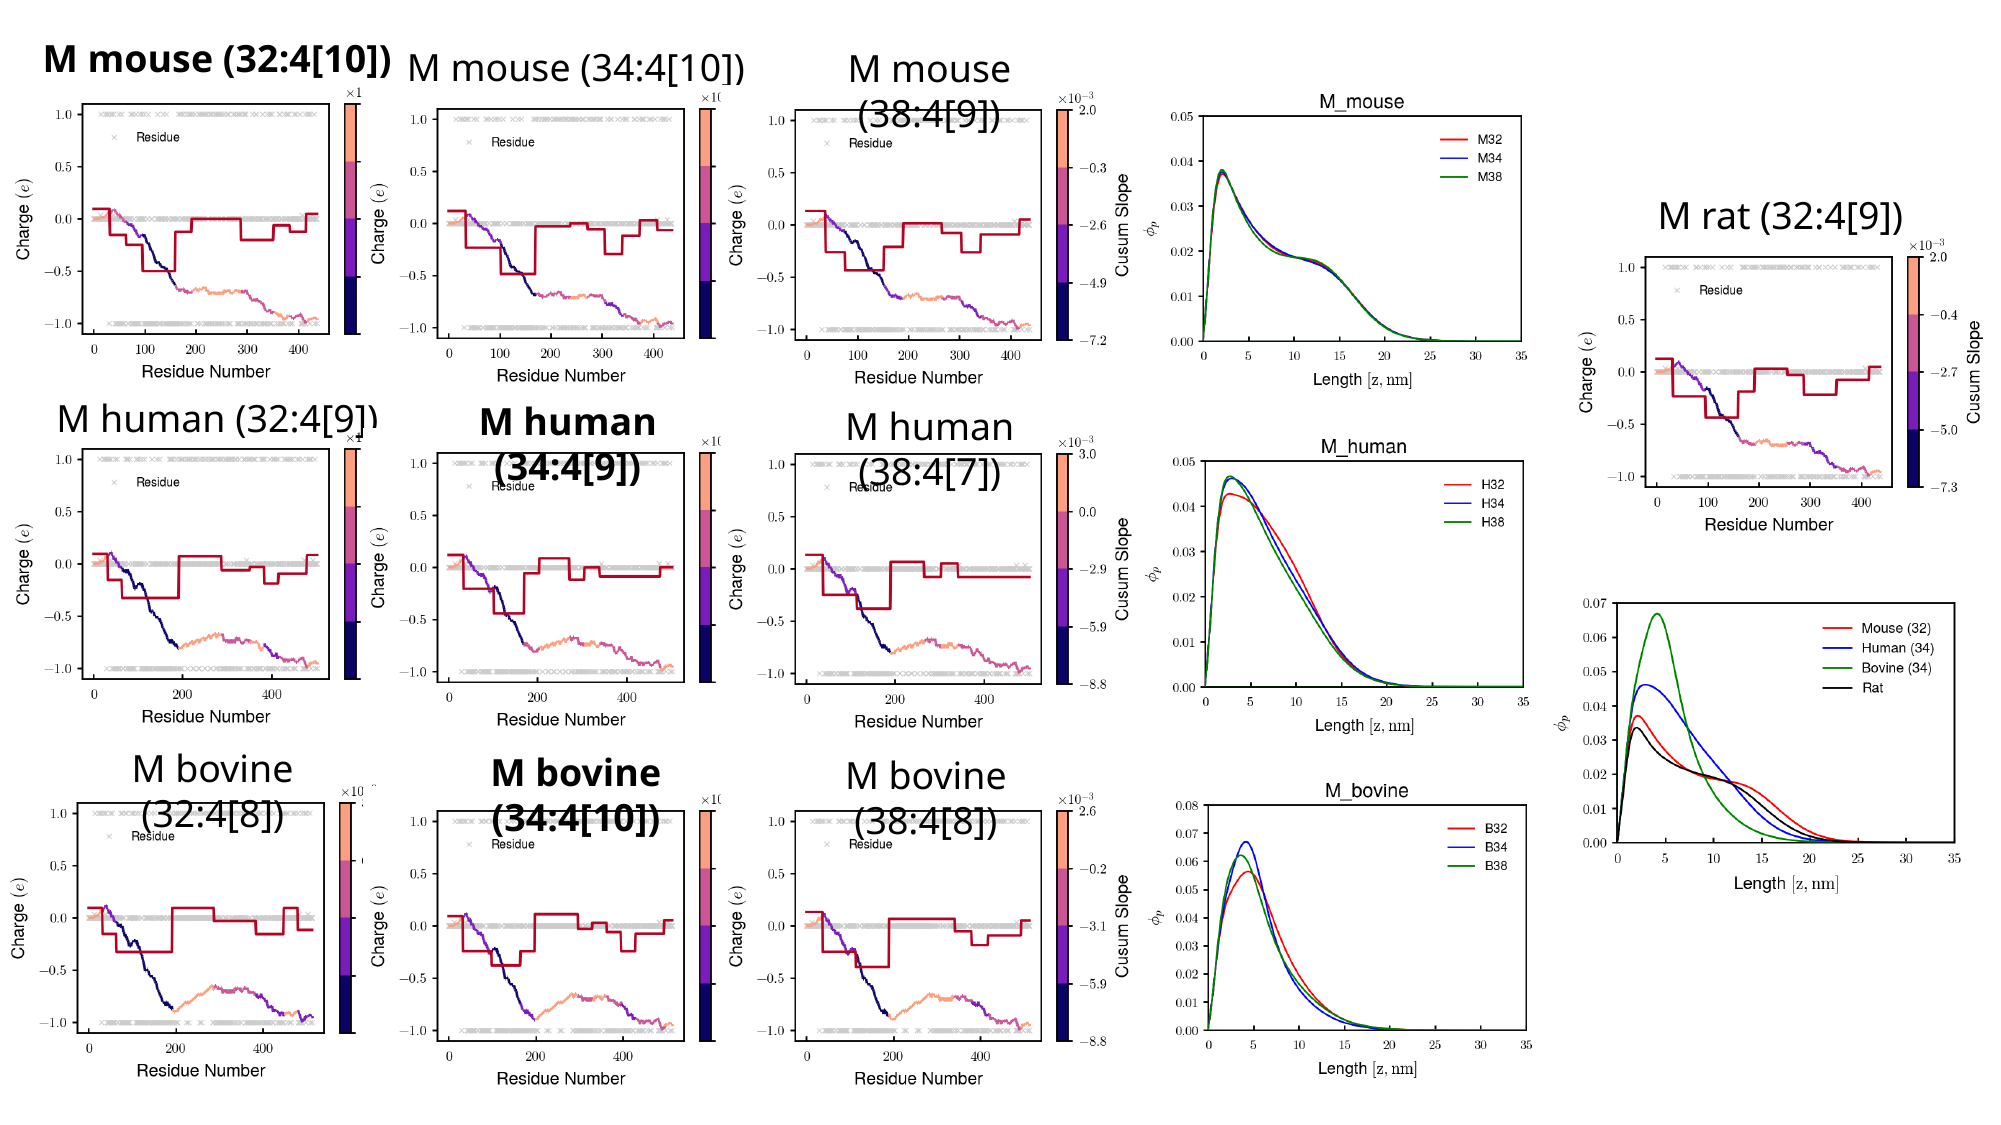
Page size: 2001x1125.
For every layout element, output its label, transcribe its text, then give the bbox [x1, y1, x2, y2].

picture [1571, 232, 1990, 540]
text_box M mouse (34:4[10]) [346, 36, 806, 83]
text_box M bovine (34:4[10]) [395, 741, 757, 786]
picture [3, 778, 1139, 1094]
text_box M human (38:4[7]) [761, 395, 1098, 429]
text_box M mouse (32:4[10]) [0, 27, 448, 88]
picture [1547, 592, 1968, 901]
text_box M mouse (38:4[9]) [761, 38, 1098, 85]
text_box M bovine (32:4[8]) [50, 737, 376, 778]
picture [8, 79, 1533, 396]
text_box M human (32:4[9]) [30, 387, 399, 424]
picture [8, 424, 1535, 741]
text_box M rat (32:4[9]) [1638, 184, 1923, 232]
picture [1142, 776, 1538, 1085]
text_box M bovine (38:4[8]) [761, 744, 1091, 786]
text_box M human (34:4[9]) [399, 392, 736, 427]
